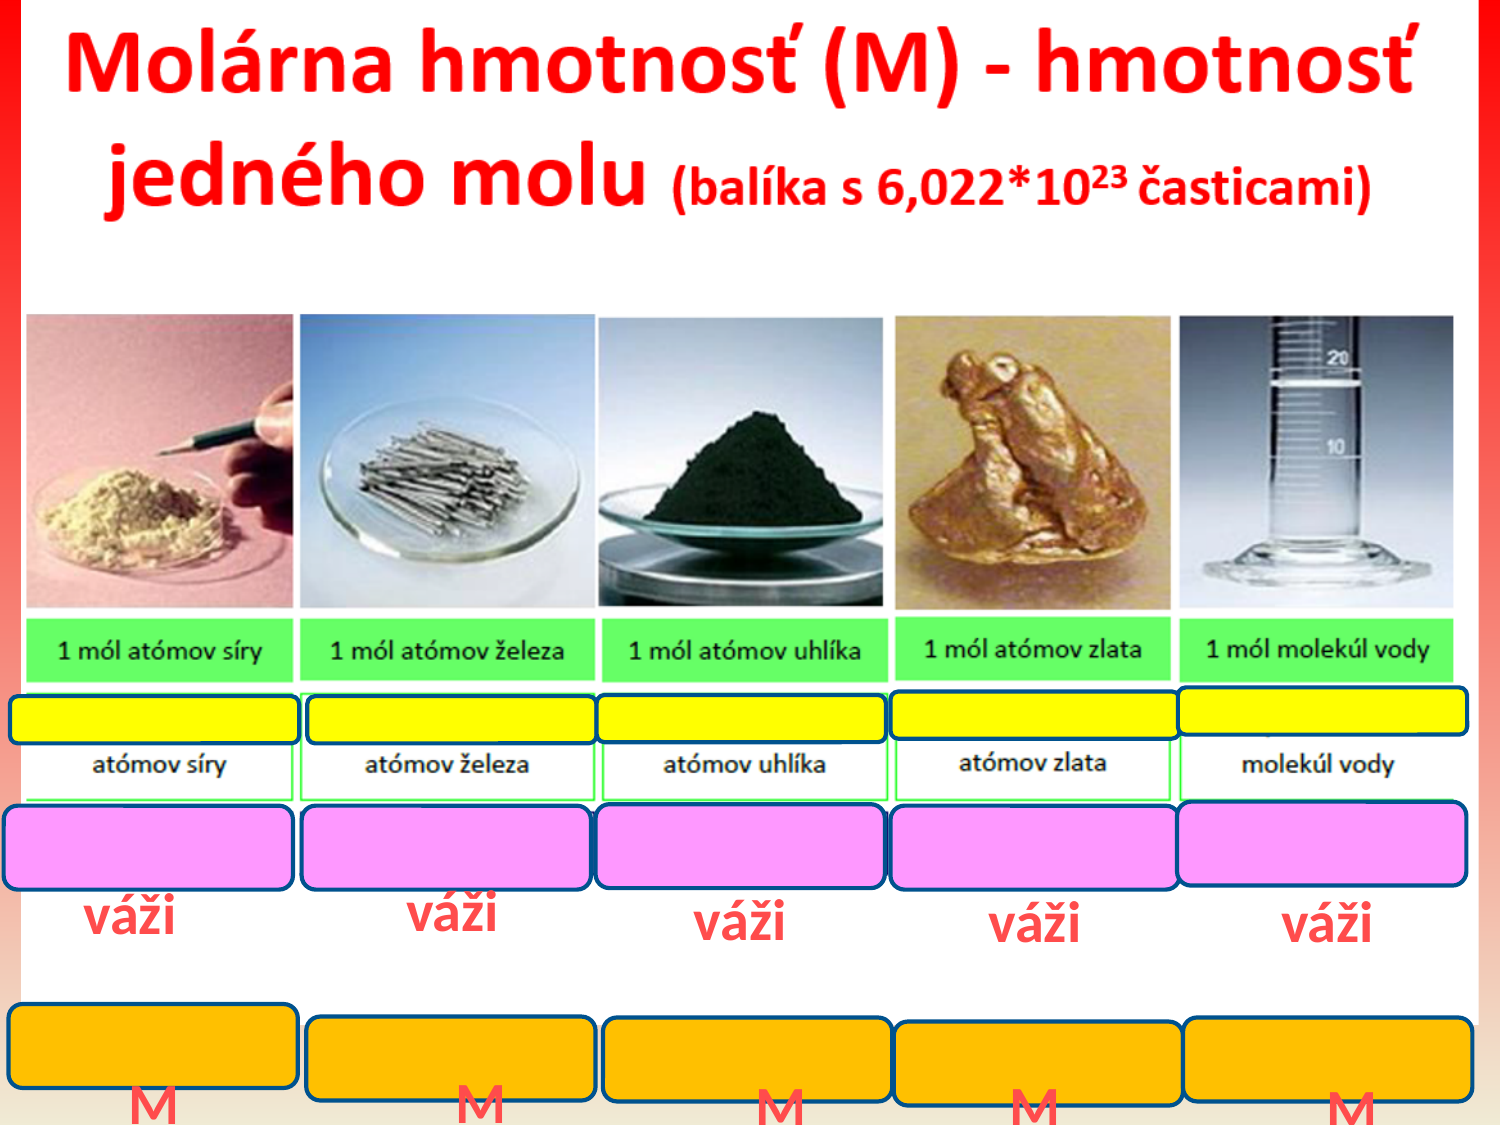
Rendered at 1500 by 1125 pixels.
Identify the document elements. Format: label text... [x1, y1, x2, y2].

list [20, 0, 1480, 1025]
text_box [1180, 1033, 1475, 1104]
text_box M [440, 1057, 522, 1125]
text_box M [1311, 1064, 1393, 1125]
text_box [891, 1033, 1184, 1108]
text_box M [740, 1062, 822, 1125]
text_box [304, 1033, 598, 1103]
text_box M [113, 1058, 196, 1125]
text_box [1, 803, 15, 892]
text_box [7, 694, 15, 745]
text_box [6, 1003, 300, 1091]
text_box [600, 1033, 892, 1104]
text_box M [994, 1062, 1076, 1125]
